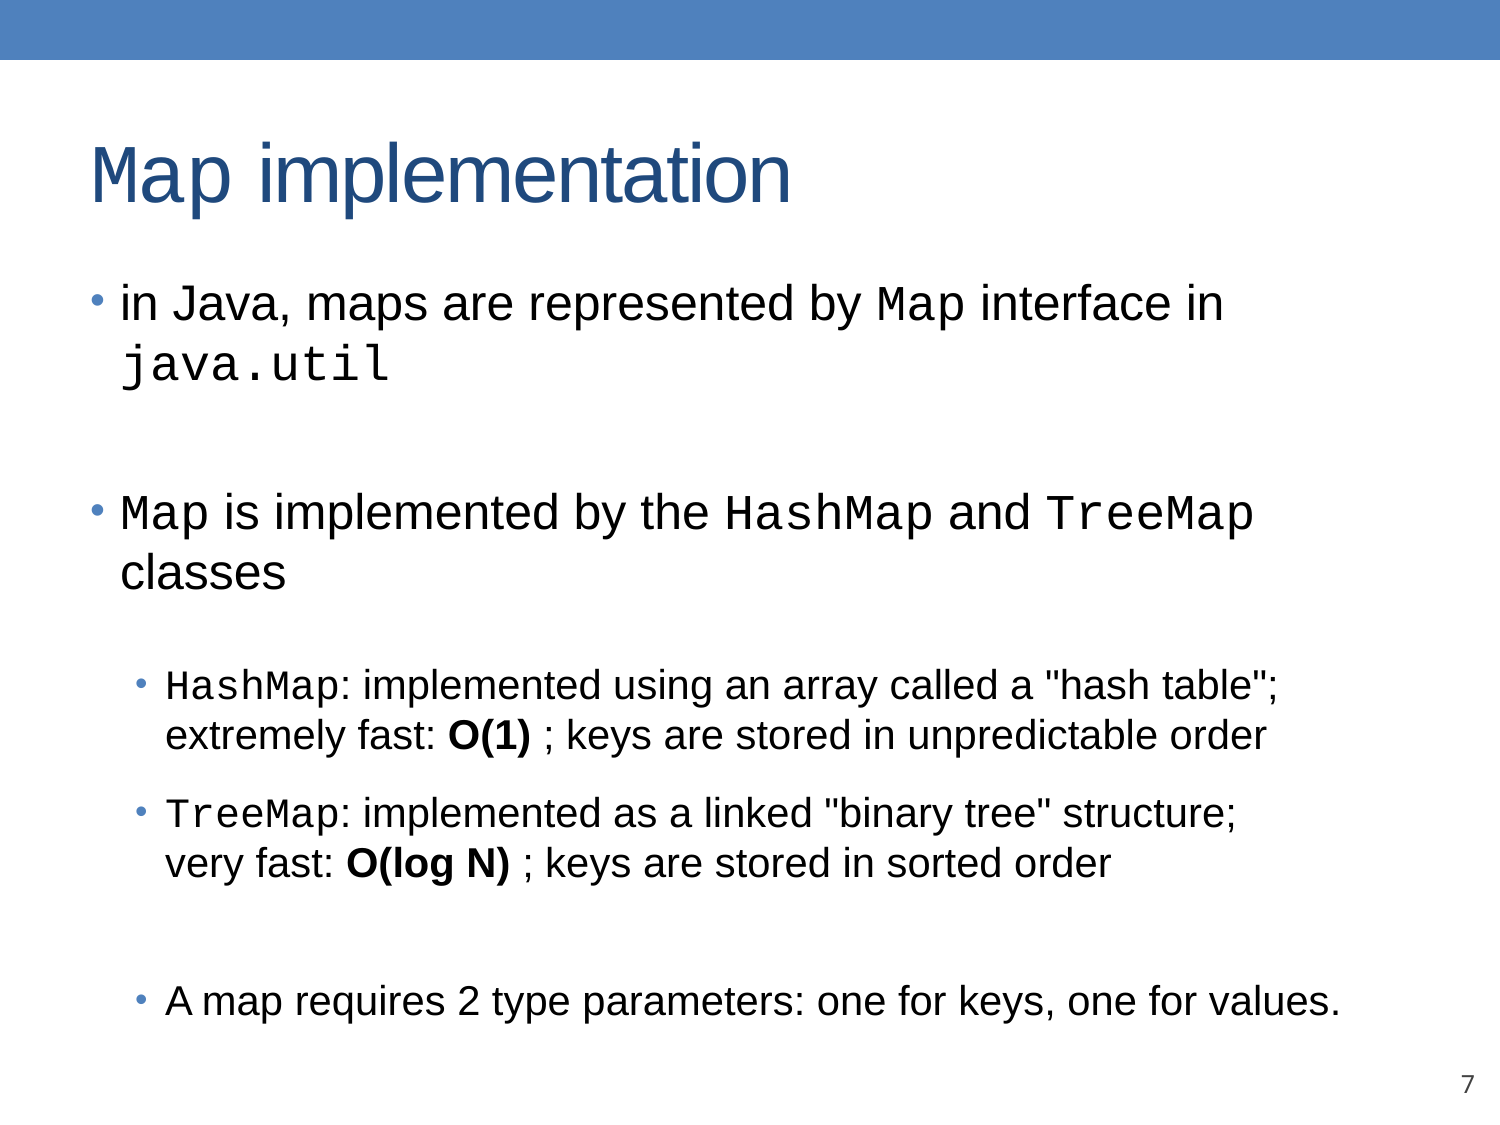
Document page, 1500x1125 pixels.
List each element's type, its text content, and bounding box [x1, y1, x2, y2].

title Map implementation [75, 87, 1425, 250]
list in Java, maps are represented by Map interface in java.util Map is implemented by the HashMap and TreeMap classes HashMap: implemented using an array called a "hash table"; extremely fast: O(1) ; keys are stored in unpredictable order TreeMap: implemented as a linked "binary tree" structure; very fast: O(log N) ; keys are stored in sorted order A map requires 2 type parameters: one for keys, one for values. [75, 262, 1425, 1063]
